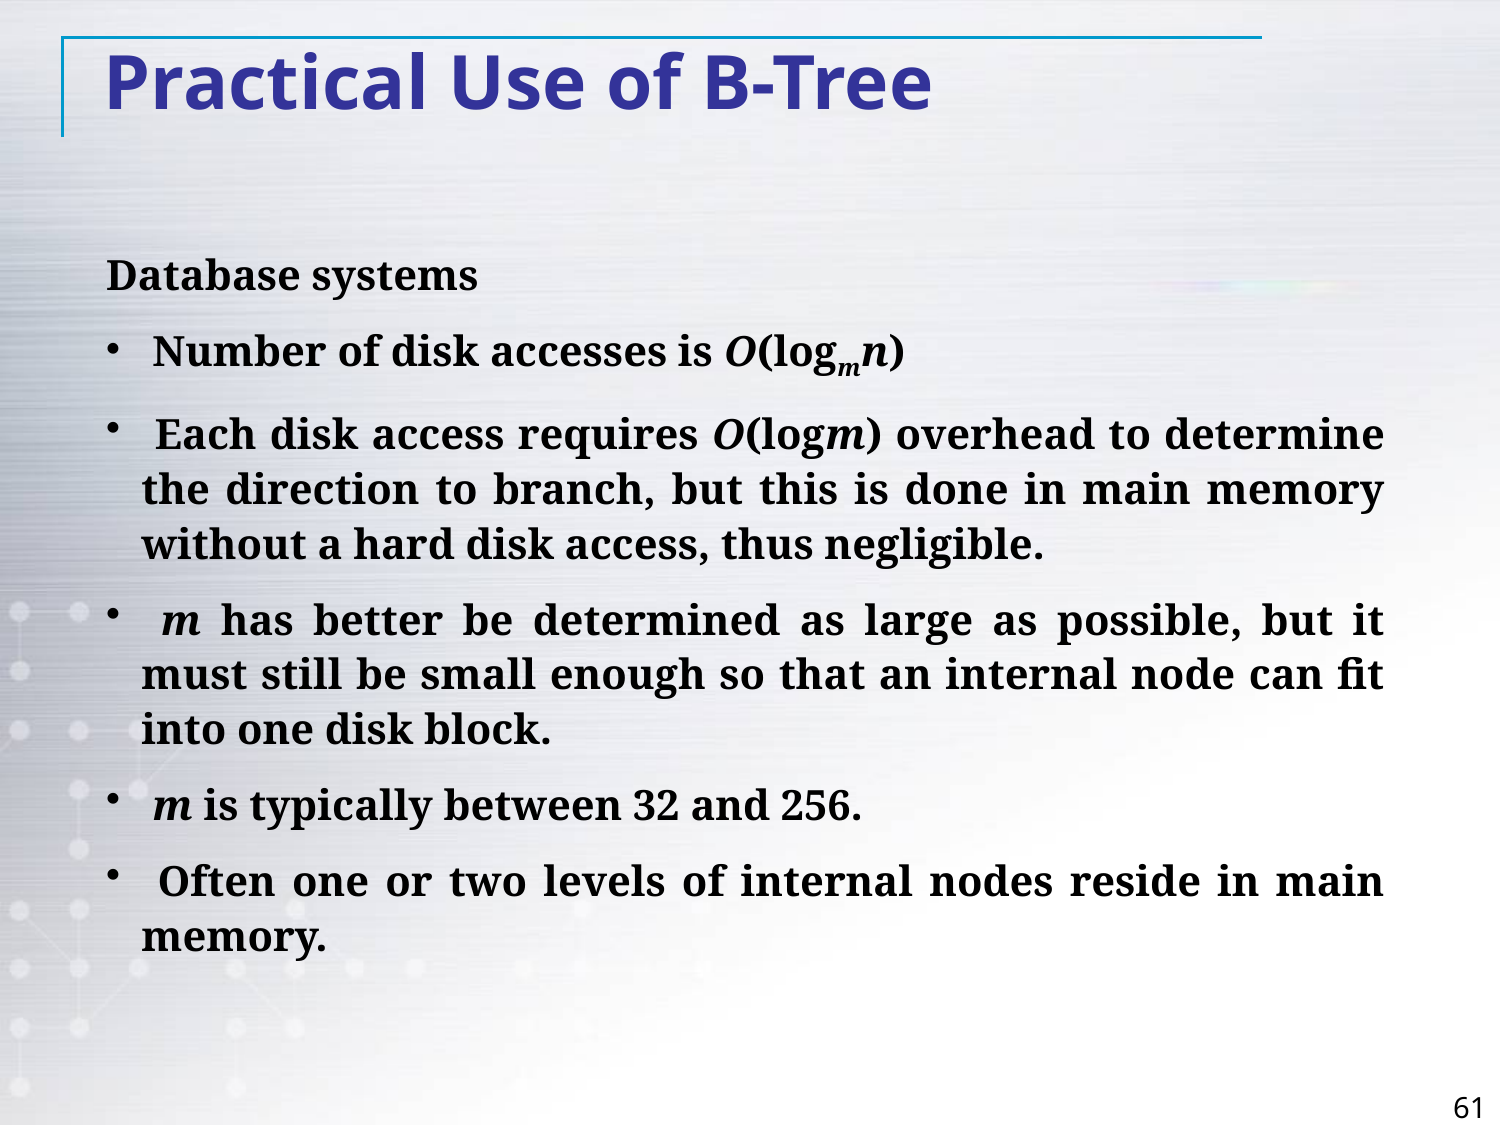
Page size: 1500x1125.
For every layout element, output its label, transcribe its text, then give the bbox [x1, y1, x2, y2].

text_box Database systems Number of disk accesses is O(logmn) Each disk access requires O(logm) overhead to determine the direction to branch, but this is done in main memory without a hard disk access, thus negligible. m has better be determined as large as possible, but it must still be small enough so that an internal node can fit into one disk block. m is typically between 32 and 256. Often one or two levels of internal nodes reside in main memory. [91, 235, 1400, 968]
slide_number 61 [1151, 1082, 1500, 1125]
text_box Practical Use of B-Tree [88, 44, 1364, 115]
picture [0, 0, 1500, 1125]
